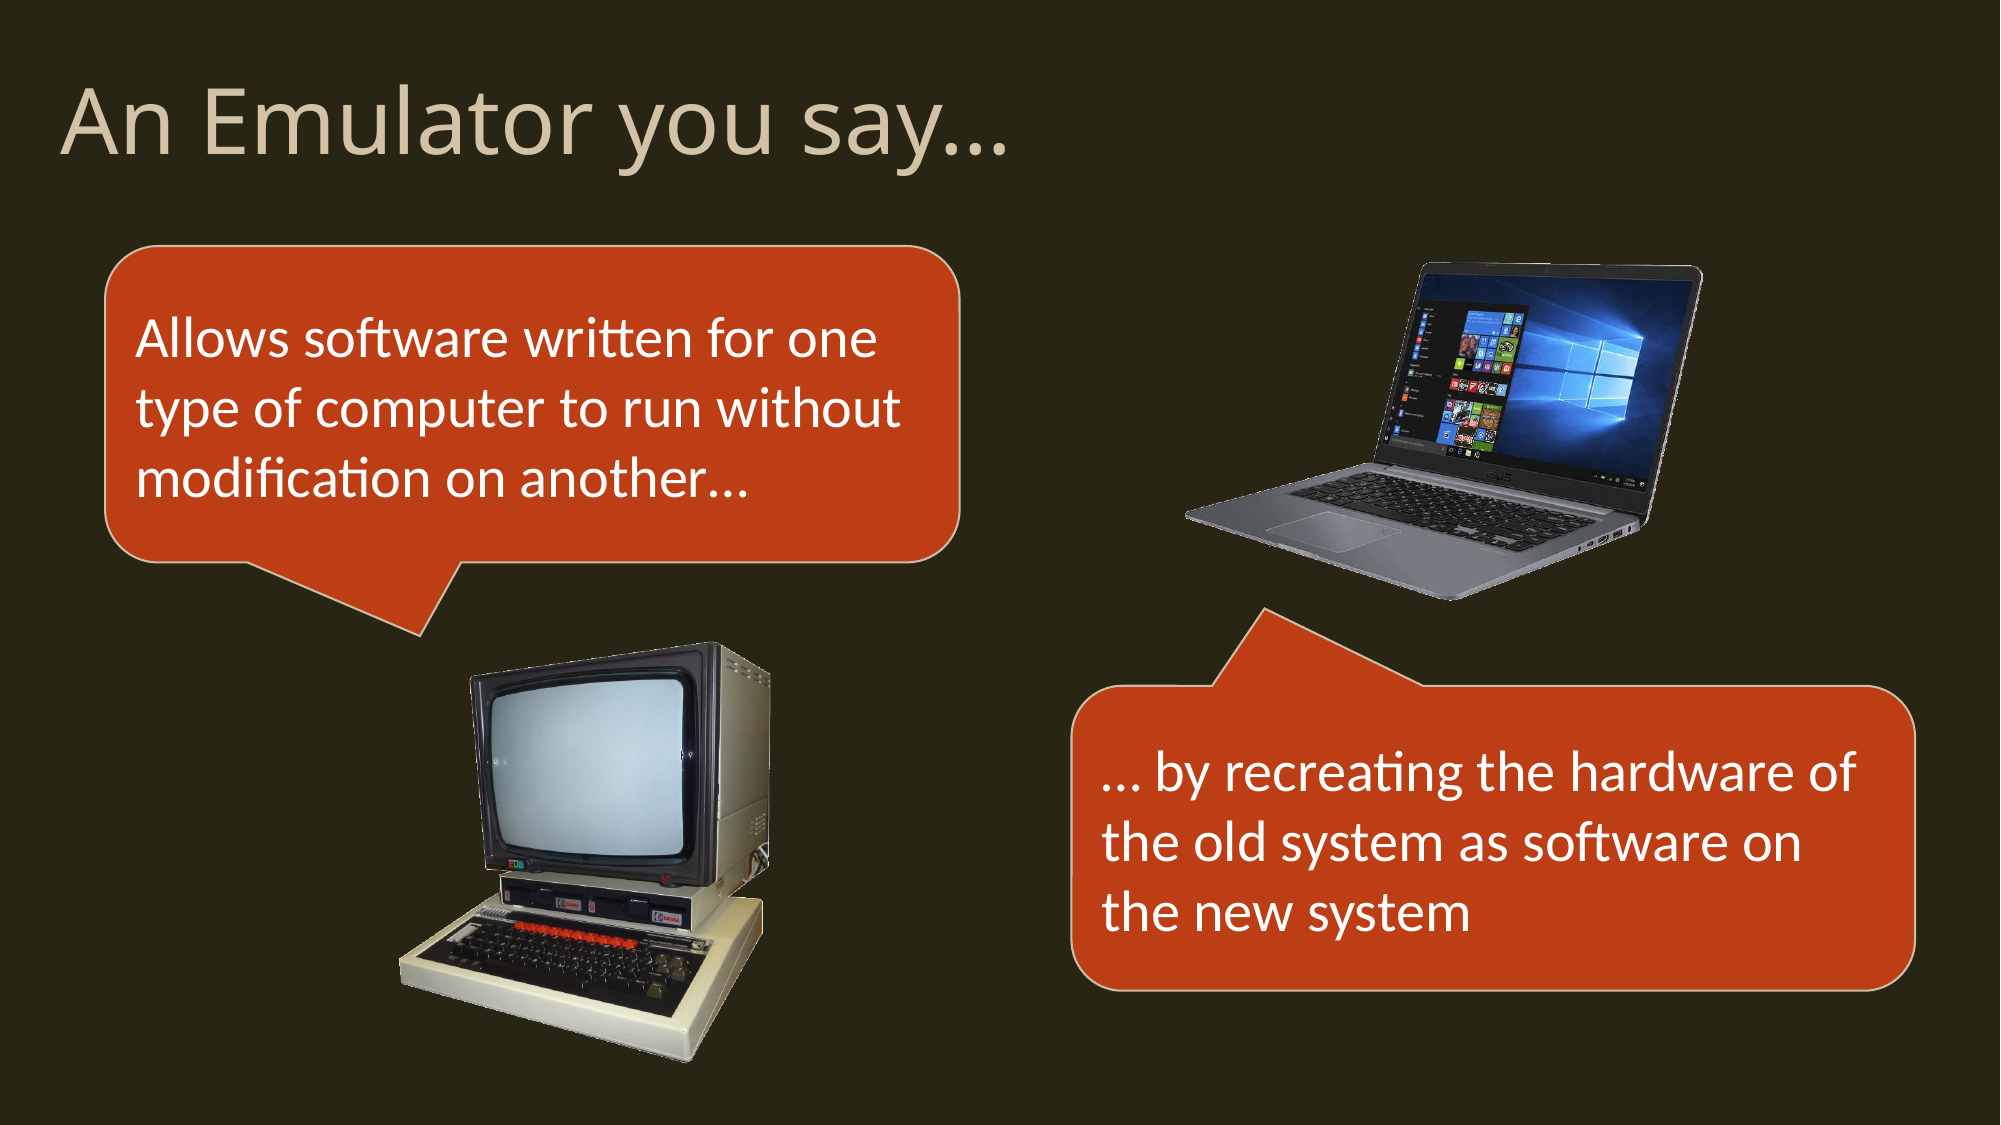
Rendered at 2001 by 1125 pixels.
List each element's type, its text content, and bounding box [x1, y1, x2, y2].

text_box Allows software written for one type of computer to run without modification on another… [104, 244, 961, 628]
text_box … by recreating the hardware of the old system as software on the new system [1070, 641, 1917, 992]
picture [390, 628, 778, 1072]
picture [1170, 230, 1717, 641]
title An Emulator you say… [45, 53, 1771, 197]
